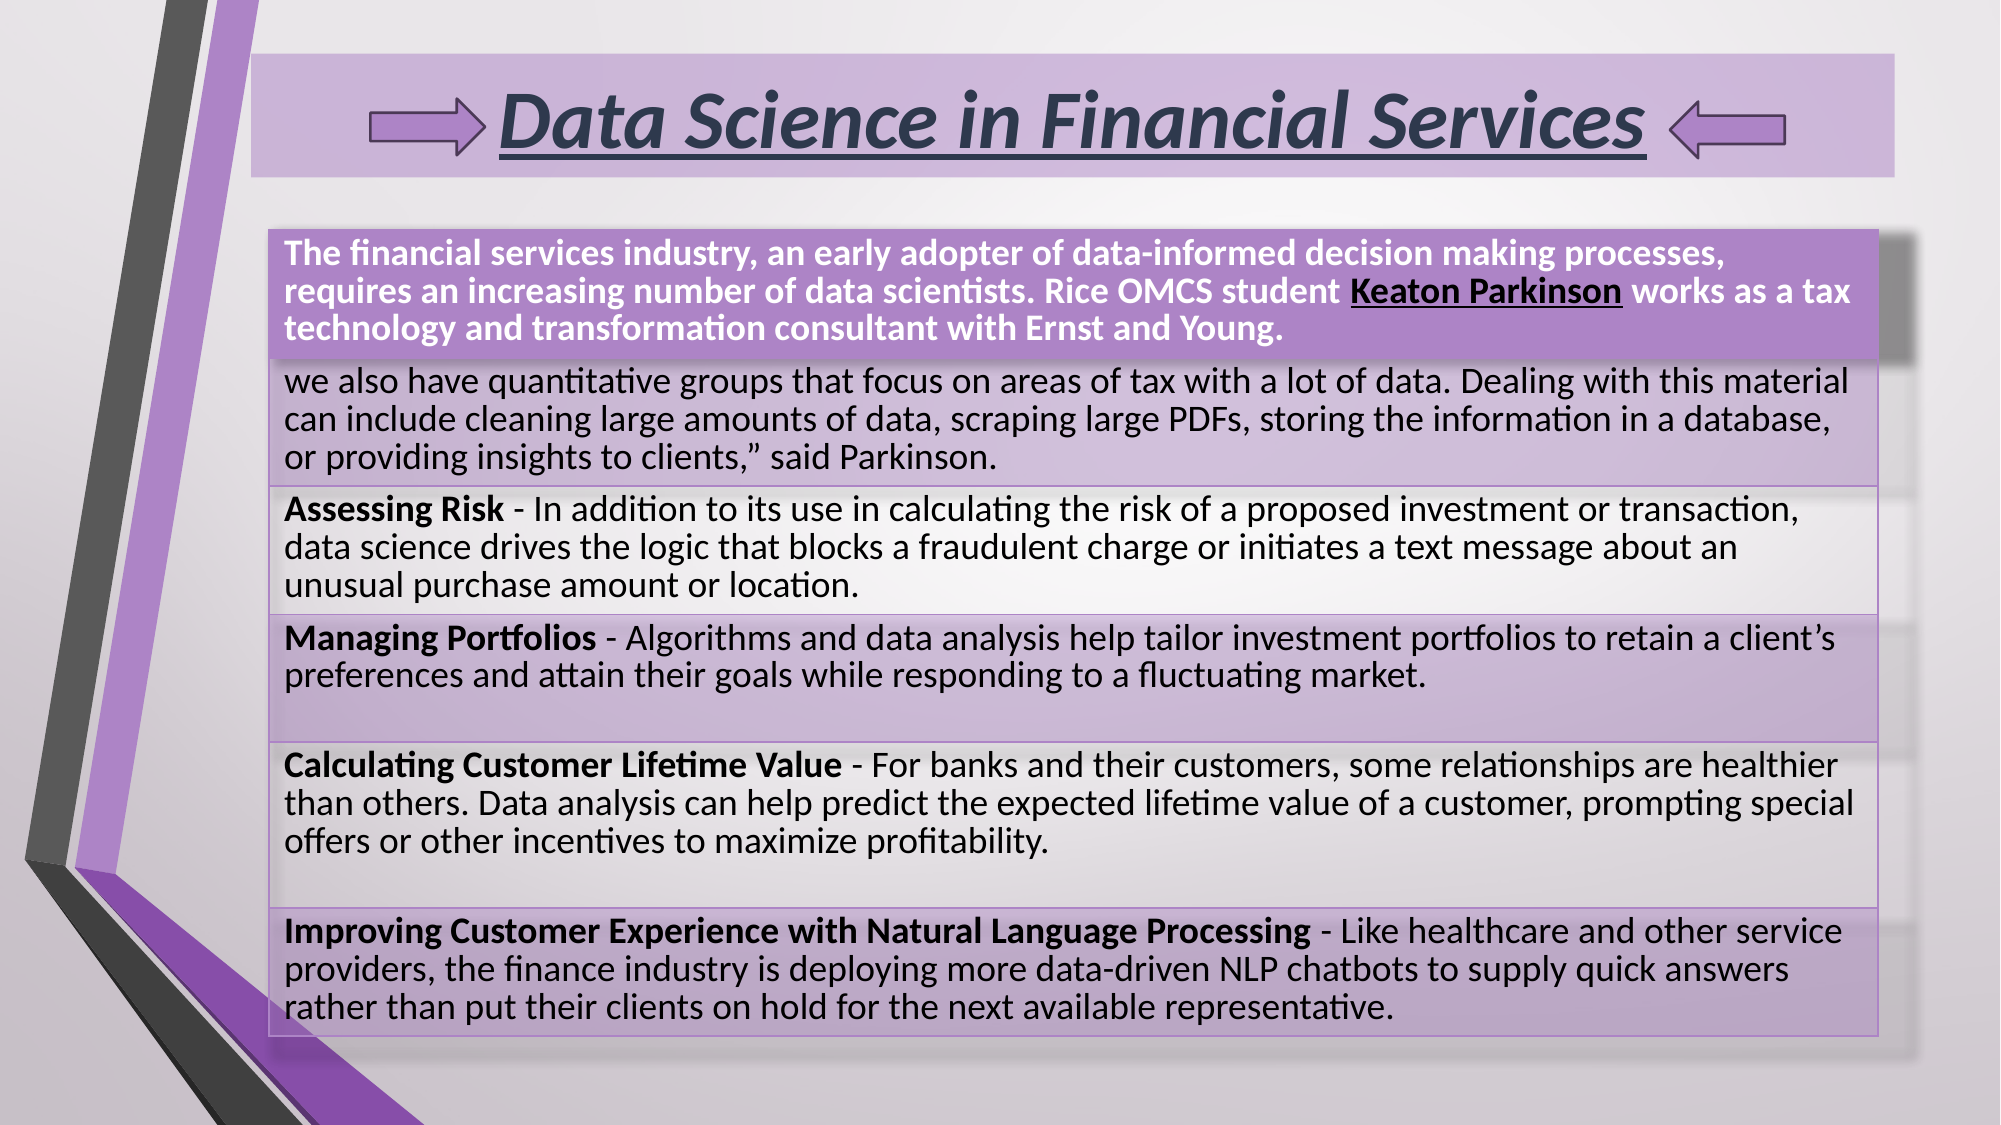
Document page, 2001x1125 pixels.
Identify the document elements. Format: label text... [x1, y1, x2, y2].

table_header The financial services industry, an early adopter of data-informed decision making processes, requires an increasing number of data scientists. Rice OMCS student Keaton Parkinson works as a tax technology and transformation consultant with Ernst and Young. [270, 230, 1877, 357]
text_box [1668, 100, 1787, 160]
table_cell Improving Customer Experience with Natural Language Processing - Like healthcare and other service providers, the finance industry is deploying more data-driven NLP chatbots to supply quick answers rather than put their clients on hold for the next available representative. [270, 909, 1877, 1035]
title Data Science in Financial Services [251, 53, 1895, 178]
table_cell Calculating Customer Lifetime Value - For banks and their customers, some relationships are healthier than others. Data analysis can help predict the expected lifetime value of a customer, prompting special offers or other incentives to maximize profitability. [270, 743, 1877, 907]
table_cell Assessing Risk - In addition to its use in calculating the risk of a proposed investment or transaction, data science drives the logic that blocks a fraudulent charge or initiates a text message about an unusual purchase amount or location. [270, 487, 1877, 614]
table_cell we also have quantitative groups that focus on areas of tax with a lot of data. Dealing with this material can include cleaning large amounts of data, scraping large PDFs, storing the information in a database, or providing insights to clients,” said Parkinson. [270, 359, 1877, 485]
table_cell Managing Portfolios - Algorithms and data analysis help tailor investment portfolios to retain a client’s preferences and attain their goals while responding to a fluctuating market. [270, 615, 1877, 741]
text_box [369, 97, 487, 157]
